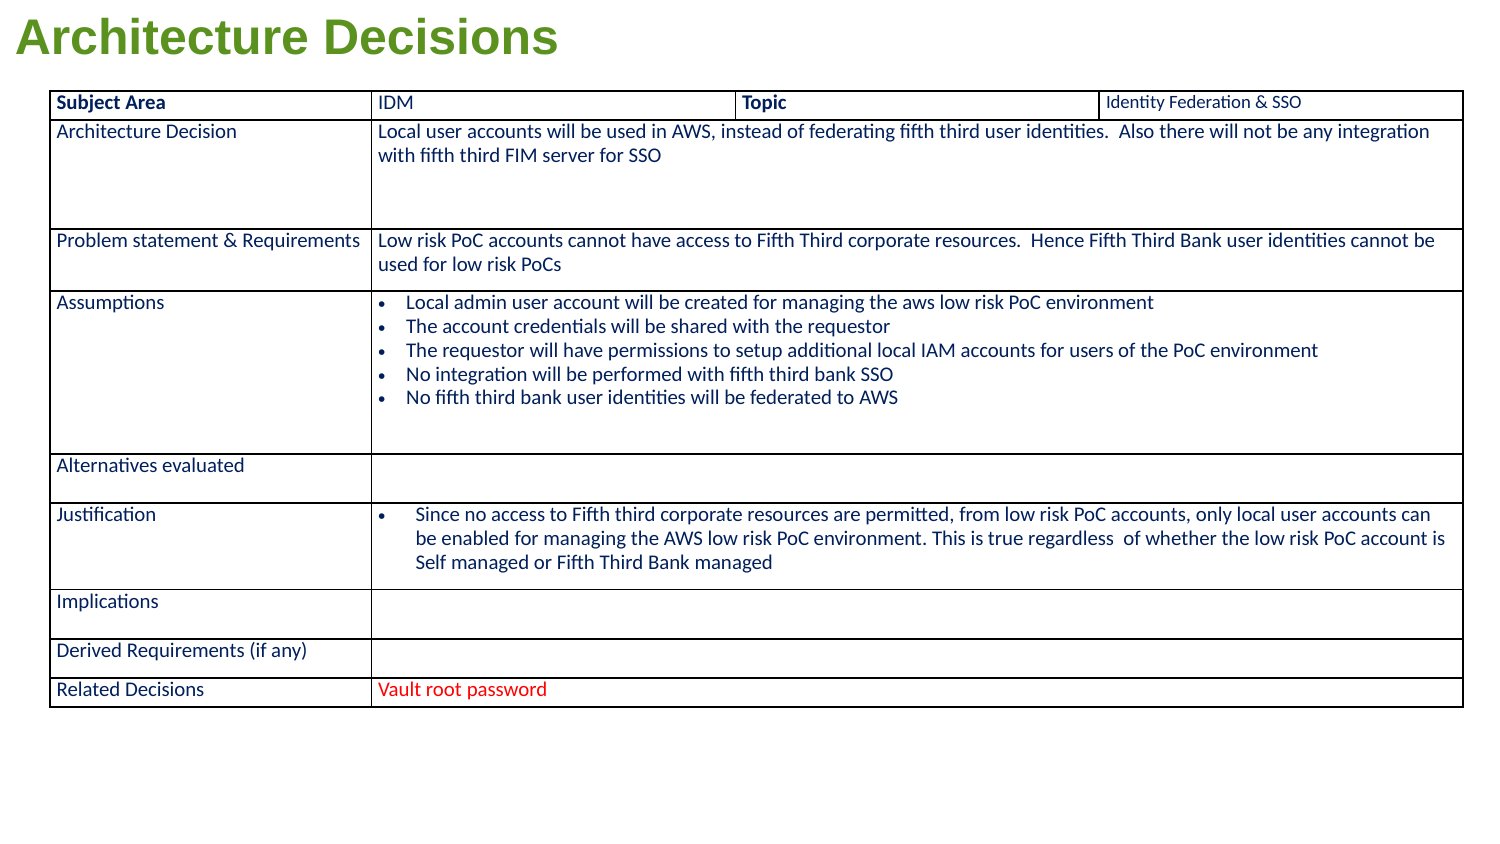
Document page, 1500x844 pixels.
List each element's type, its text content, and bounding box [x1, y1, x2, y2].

table_header Identity Federation & SSO [1100, 92, 1462, 119]
table_header Subject Area [51, 92, 371, 119]
table_cell Problem statement & Requirements [51, 230, 371, 290]
table_cell [372, 640, 1462, 677]
table_cell [372, 455, 1462, 502]
table_cell Justification [51, 504, 371, 589]
table_header IDM [372, 92, 735, 119]
table_cell Architecture Decision [51, 121, 371, 228]
table_cell Local user accounts will be used in AWS, instead of federating fifth third user identities. Also there will not be any integration with fifth third FIM server for SSO [372, 121, 1462, 228]
table_cell Low risk PoC accounts cannot have access to Fifth Third corporate resources. Hence Fifth Third Bank user identities cannot be used for low risk PoCs [372, 230, 1462, 290]
table_cell [372, 590, 1462, 638]
table_cell Vault root password [372, 679, 1462, 706]
table_cell Since no access to Fifth third corporate resources are permitted, from low risk PoC accounts, only local user accounts can be enabled for managing the AWS low risk PoC environment. This is true regardless of whether the low risk PoC account is Self managed or Fifth Third Bank managed [372, 504, 1462, 589]
table_cell Local admin user account will be created for managing the aws low risk PoC environment The account credentials will be shared with the requestor The requestor will have permissions to setup additional local IAM accounts for users of the PoC environment No integration will be performed with fifth third bank SSO No fifth third bank user identities will be federated to AWS [372, 292, 1462, 453]
table_cell Alternatives evaluated [51, 455, 371, 502]
table_cell Implications [51, 590, 371, 638]
table_cell Related Decisions [51, 679, 371, 706]
table_header Topic [736, 92, 1098, 119]
table_cell Assumptions [51, 292, 371, 453]
text_box Architecture Decisions [0, 0, 1159, 72]
table_cell Derived Requirements (if any) [51, 640, 371, 677]
